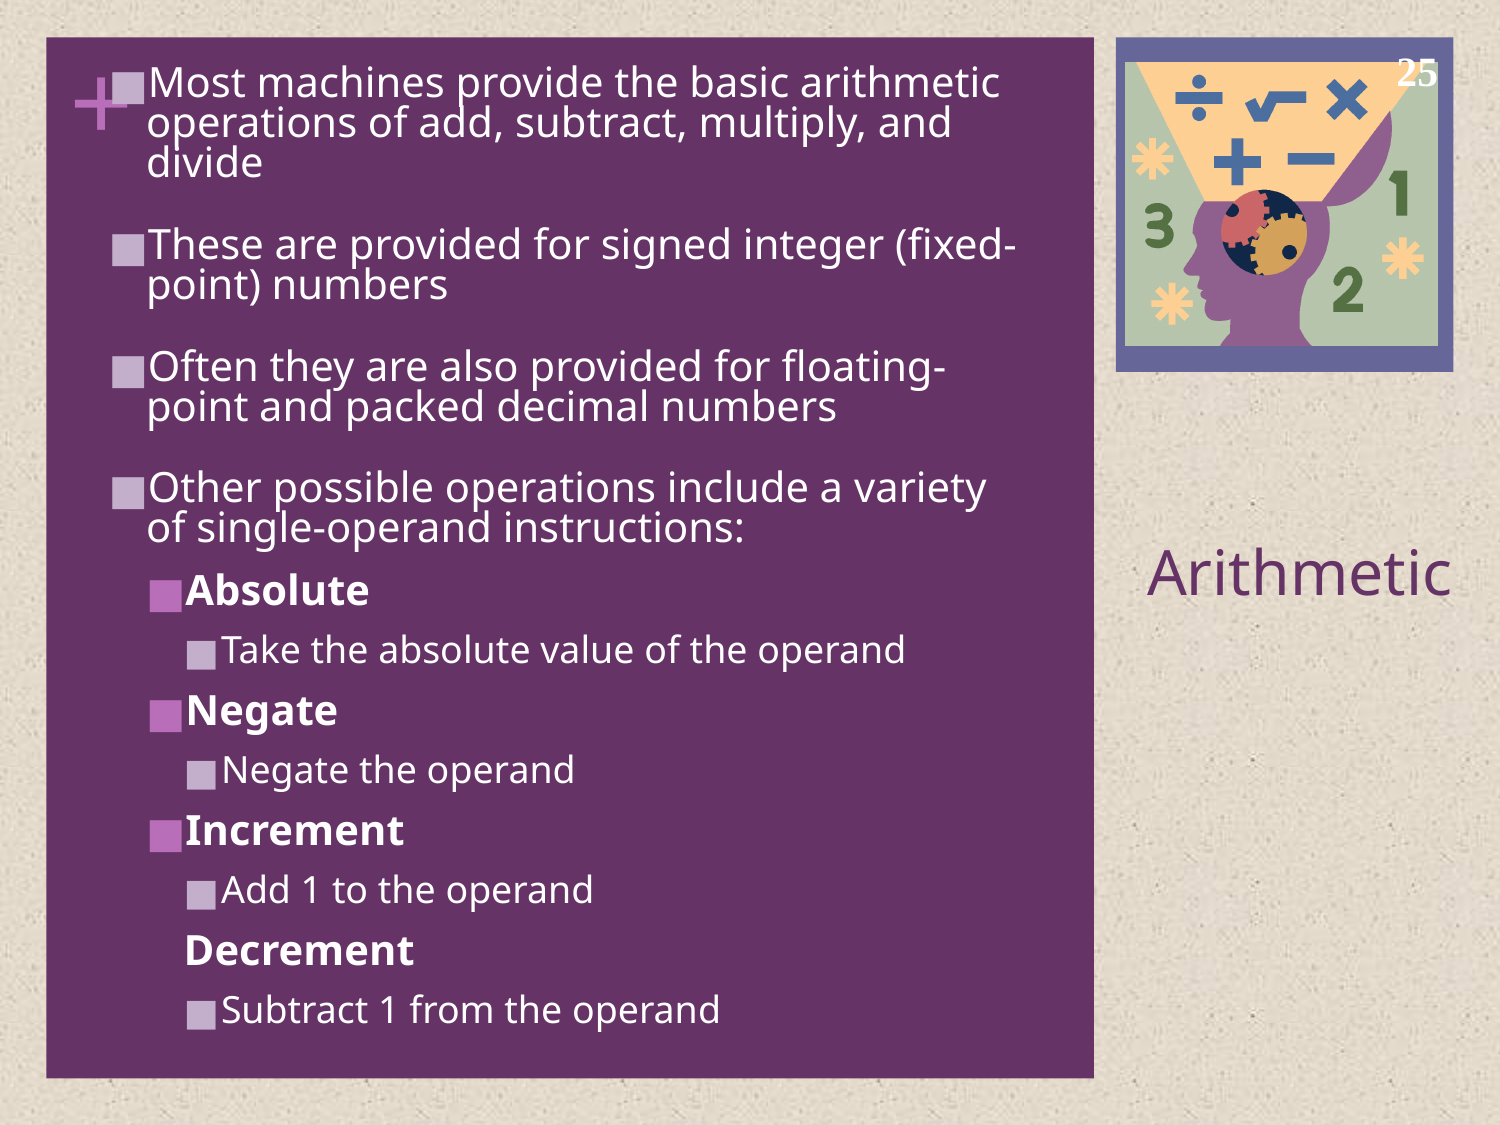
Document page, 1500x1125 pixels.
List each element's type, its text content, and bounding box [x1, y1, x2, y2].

list Most machines provide the basic arithmetic operations of add, subtract, multiply, and divide These are provided for signed integer (fixed-point) numbers Often they are also provided for floating-point and packed decimal numbers Other possible operations include a variety of single-operand instructions: Absolute Take the absolute value of the operand Negate Negate the operand Increment Add 1 to the operand Decrement Subtract 1 from the operand [93, 58, 1049, 1055]
slide_number ‹#› [1362, 39, 1454, 100]
picture [0, 0, 1500, 1125]
text_box [512, 1055, 988, 1097]
text_box [70, 1021, 384, 1097]
title Arithmetic [1100, 425, 1500, 616]
